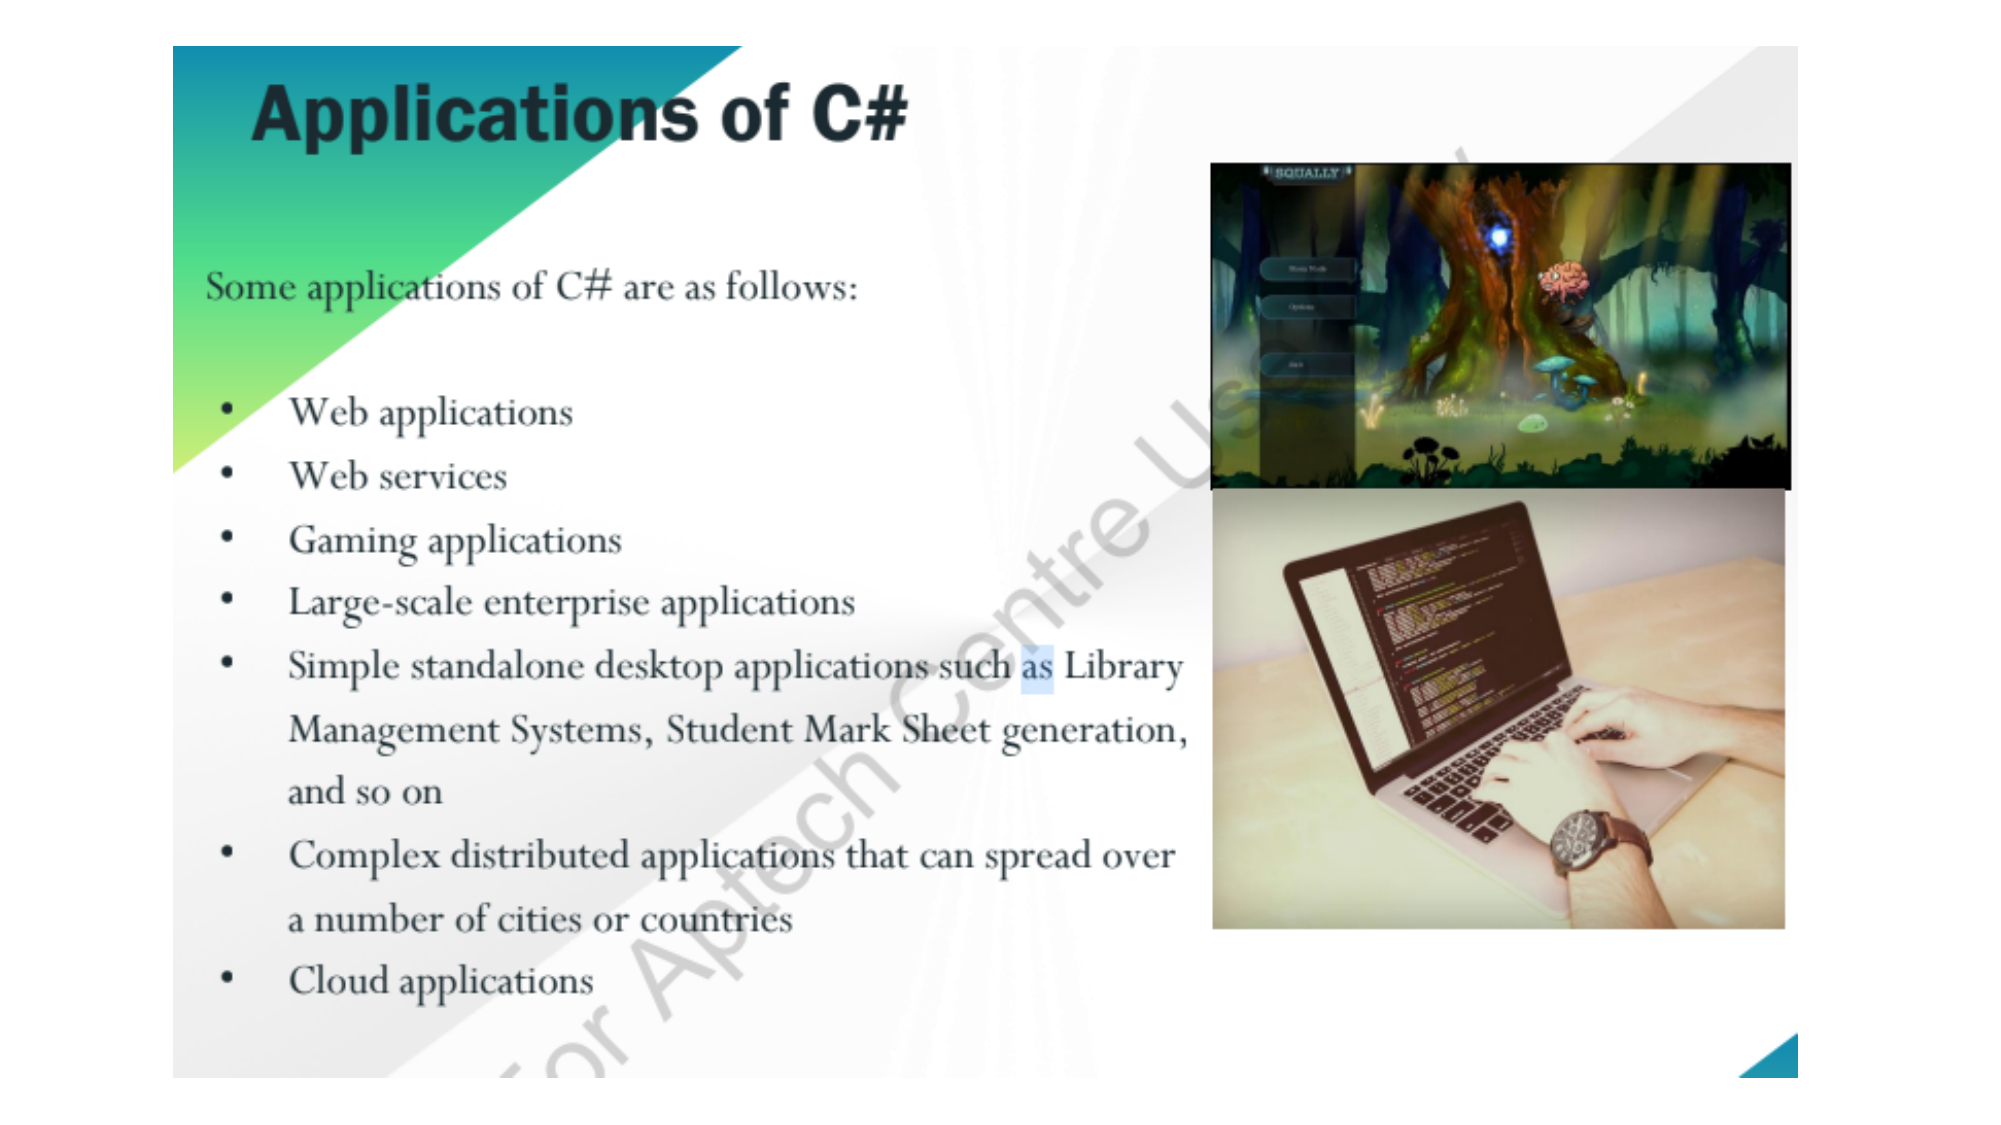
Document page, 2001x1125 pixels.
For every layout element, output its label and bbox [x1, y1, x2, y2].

picture [173, 46, 1798, 1078]
